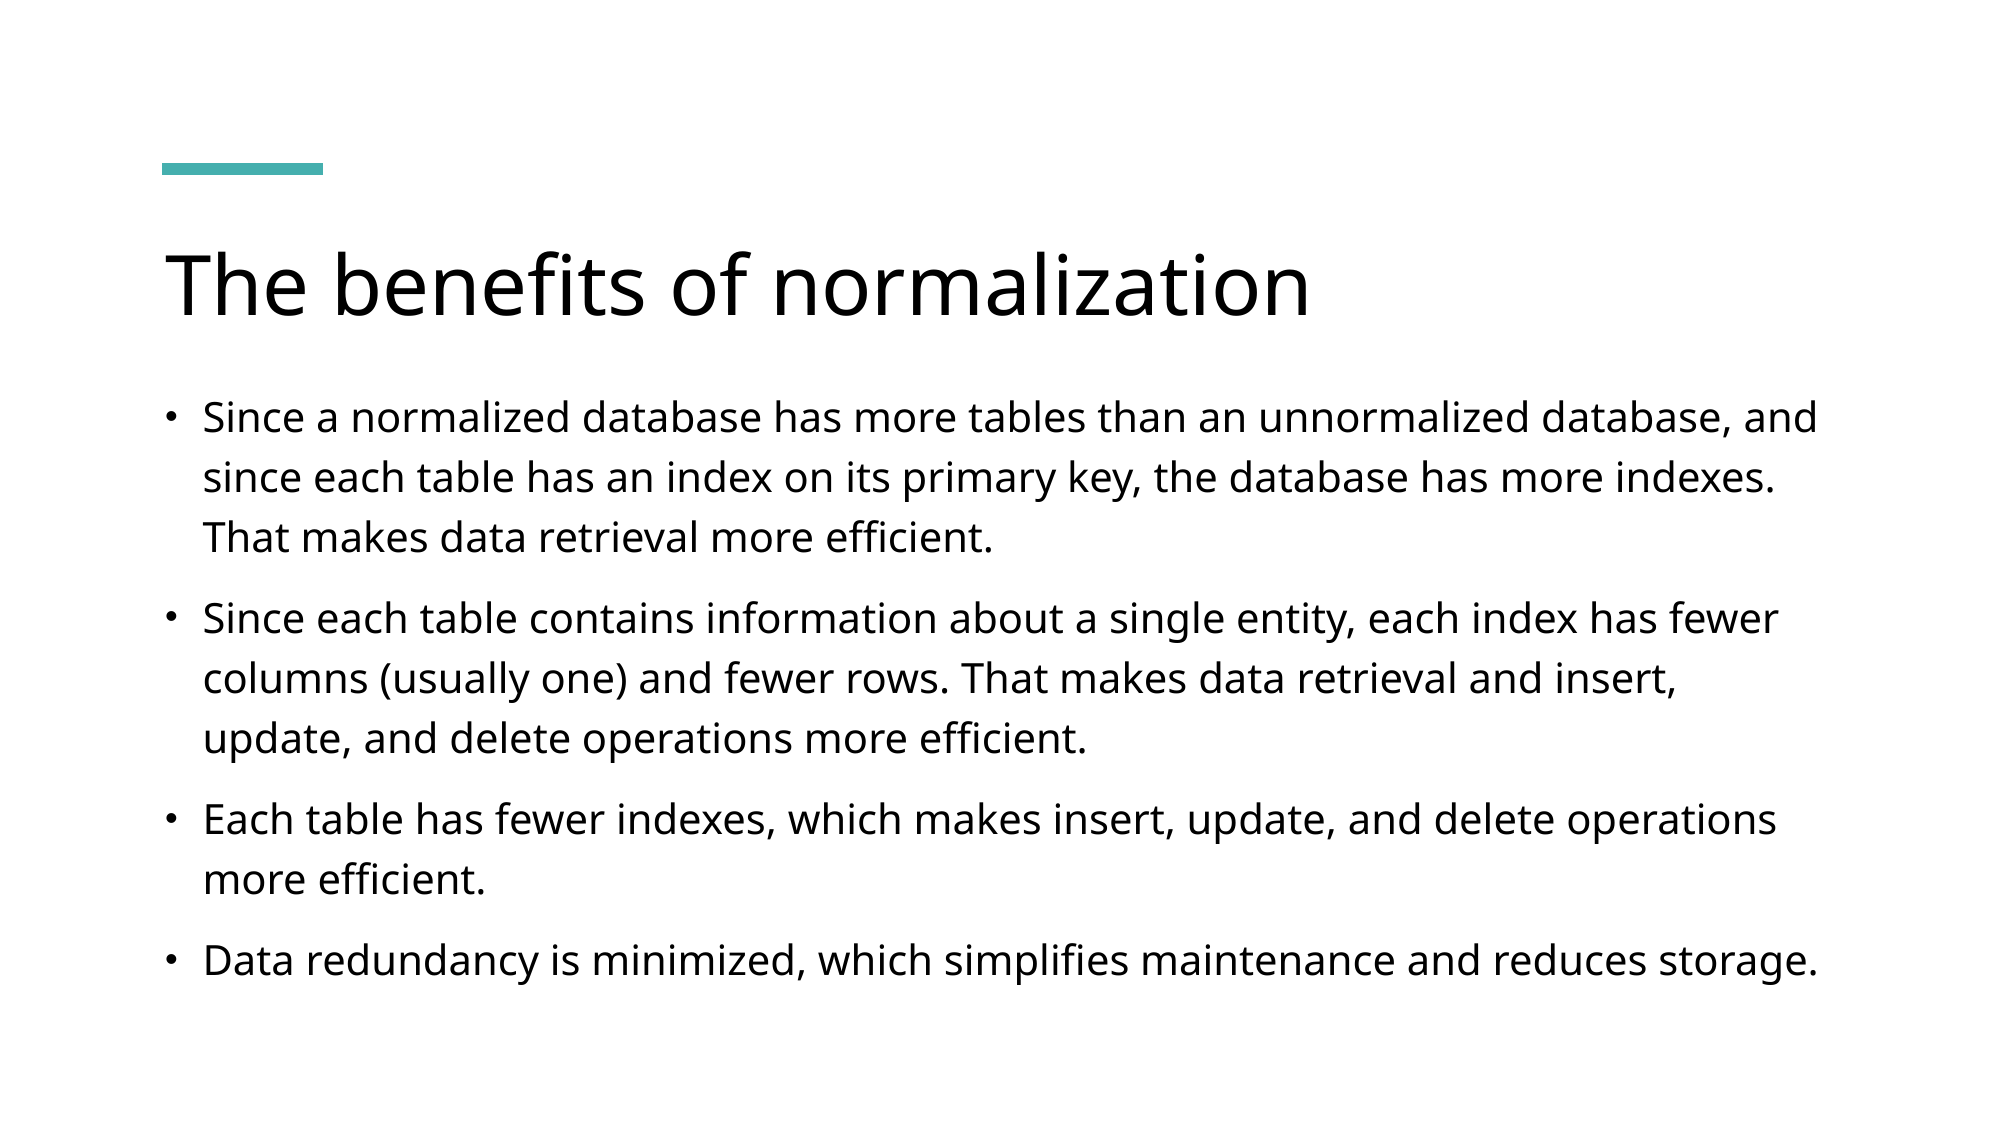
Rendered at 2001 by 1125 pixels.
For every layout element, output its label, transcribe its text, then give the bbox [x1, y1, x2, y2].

title The benefits of normalization [150, 224, 1850, 372]
list Since a normalized database has more tables than an unnormalized database, and since each table has an index on its primary key, the database has more indexes. That makes data retrieval more efficient. Since each table contains information about a single entity, each index has fewer columns (usually one) and fewer rows. That makes data retrieval and insert, update, and delete operations more efficient. Each table has fewer indexes, which makes insert, update, and delete operations more efficient. Data redundancy is minimized, which simplifies maintenance and reduces storage. [150, 372, 1850, 1021]
